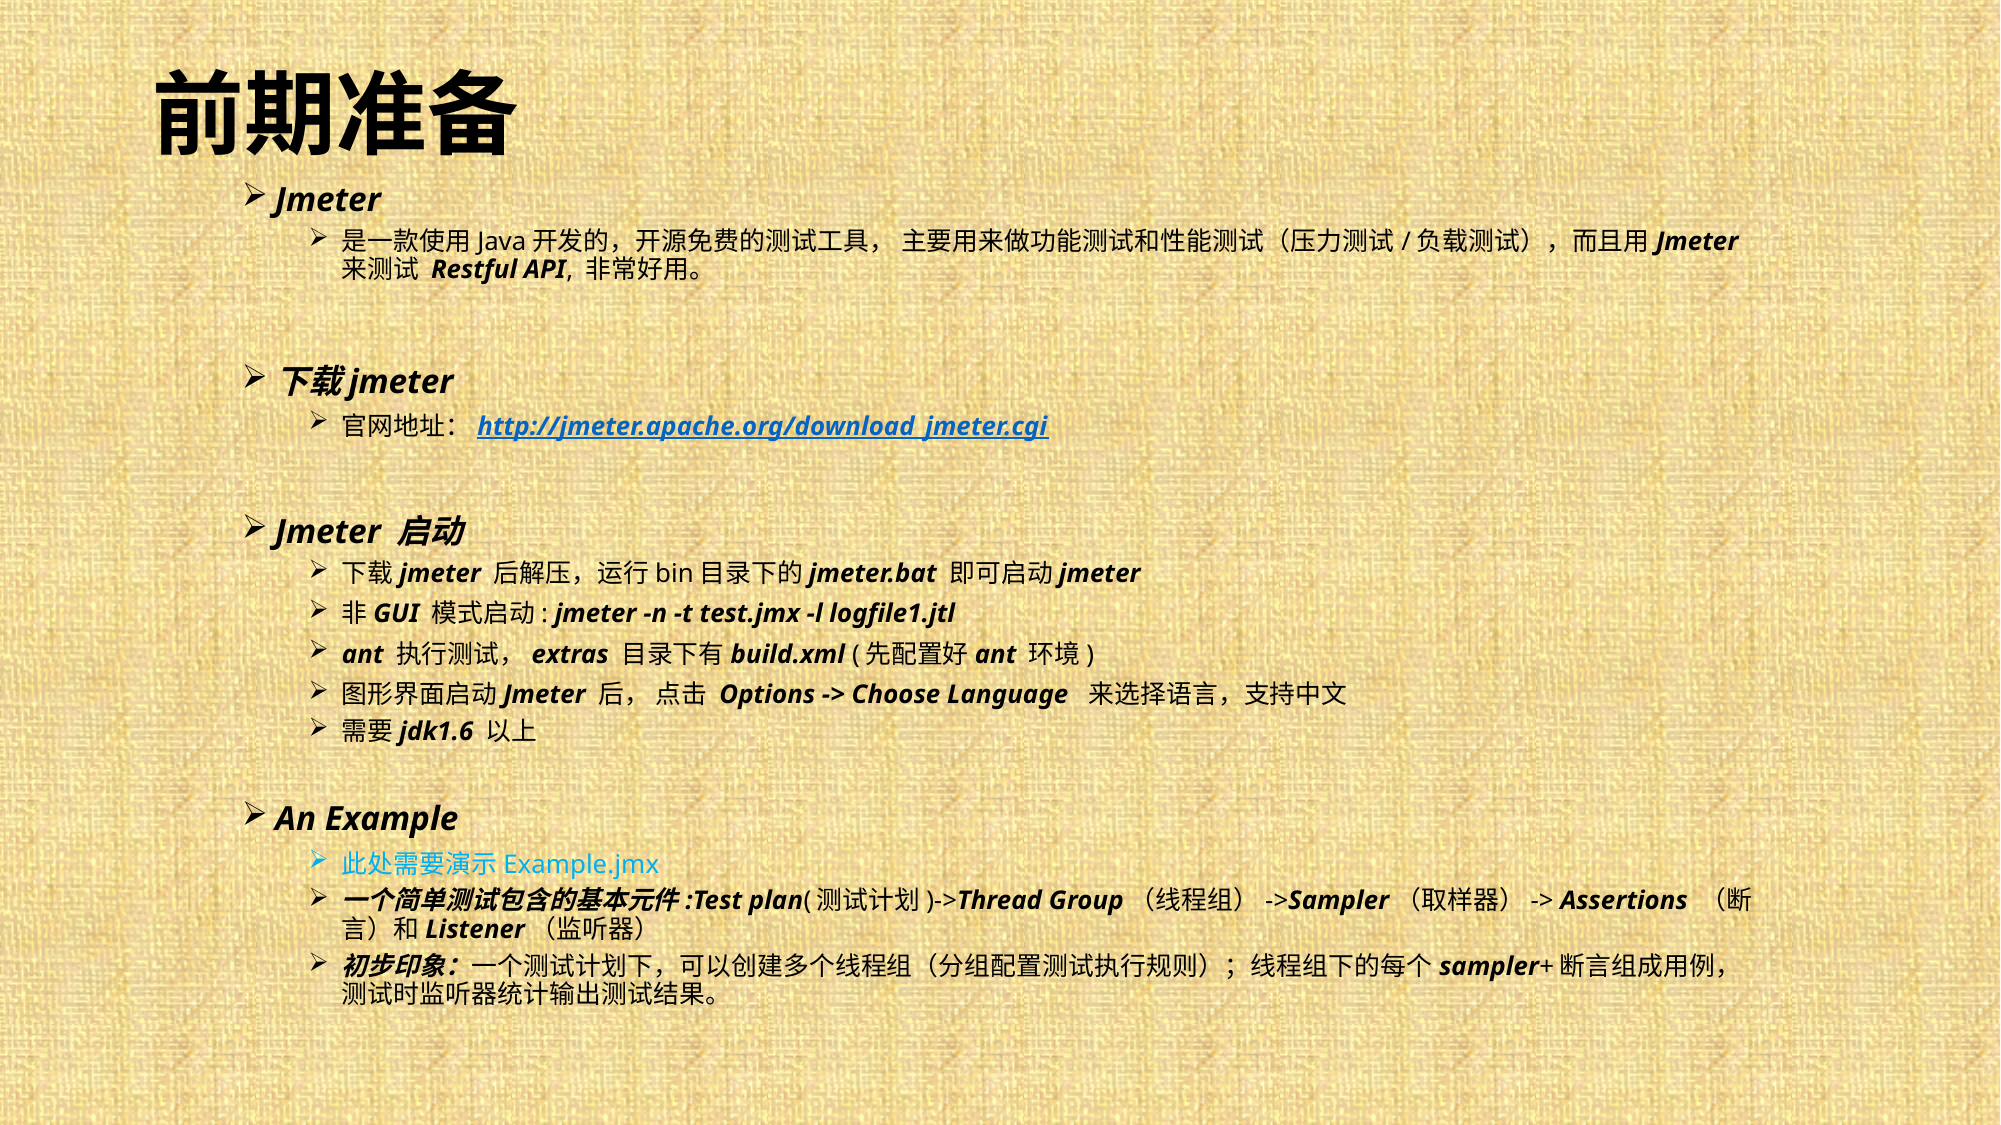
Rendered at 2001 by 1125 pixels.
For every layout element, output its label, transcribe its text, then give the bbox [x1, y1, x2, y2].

picture [0, 0, 2001, 1125]
title 前期准备 [137, 59, 1863, 175]
list Jmeter 是一款使用Java开发的，开源免费的测试工具， 主要用来做功能测试和性能测试（压力测试/负载测试），而且用Jmeter 来测试 Restful API, 非常好用。 下载jmeter 官网地址：http://jmeter.apache.org/download_jmeter.cgi Jmeter 启动 下载jmeter 后解压，运行bin目录下的jmeter.bat 即可启动jmeter 非GUI 模式启动: jmeter -n -t test.jmx -l logfile1.jtl ant 执行测试，extras 目录下有build.xml (先配置好ant 环境) 图形界面启动Jmeter 后， 点击 Options -> Choose Language 来选择语言，支持中文 需要jdk1.6 以上 An Example 此处需要演示Example.jmx 一个简单测试包含的基本元件:Test plan(测试计划)->Thread Group（线程组）->Sampler（取样器）-> Assertions （断言）和Listener（监听器） 初步印象：一个测试计划下，可以创建多个线程组（分组配置测试执行规则）；线程组下的每个sampler+断言组成用例，测试时监听器统计输出测试结果。 [226, 174, 1775, 1018]
